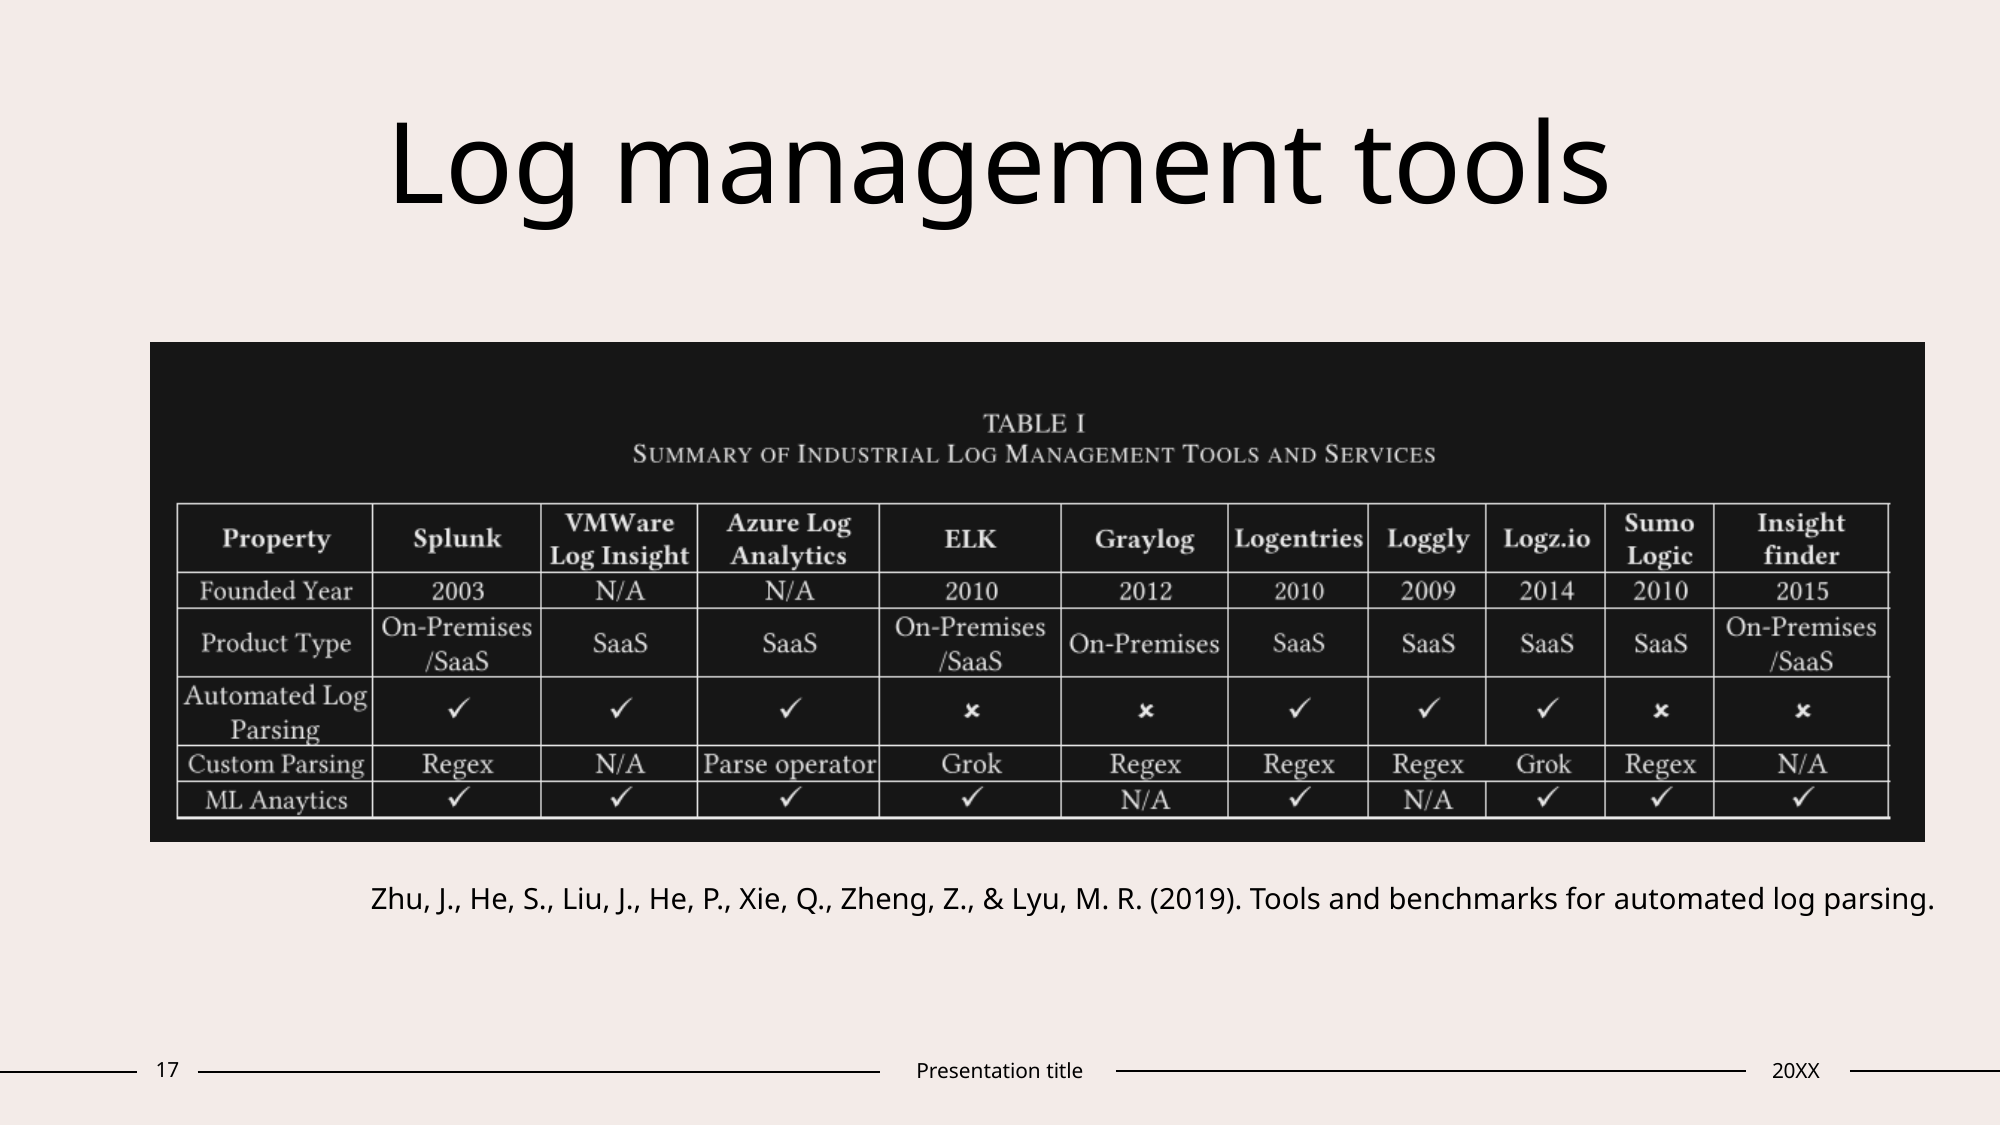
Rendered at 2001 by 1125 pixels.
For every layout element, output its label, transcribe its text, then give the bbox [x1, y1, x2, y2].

slide_number 20XX [1743, 1050, 1849, 1091]
text_box Zhu, J., He, S., Liu, J., He, P., Xie, Q., Zheng, Z., & Lyu, M. R. (2019). Tools and benchmarks for automated log parsing. [356, 872, 2000, 923]
slide_number 17 [137, 1050, 198, 1091]
title Log management tools [187, 83, 1813, 251]
footer Presentation title [879, 1050, 1120, 1091]
picture [150, 342, 1925, 842]
